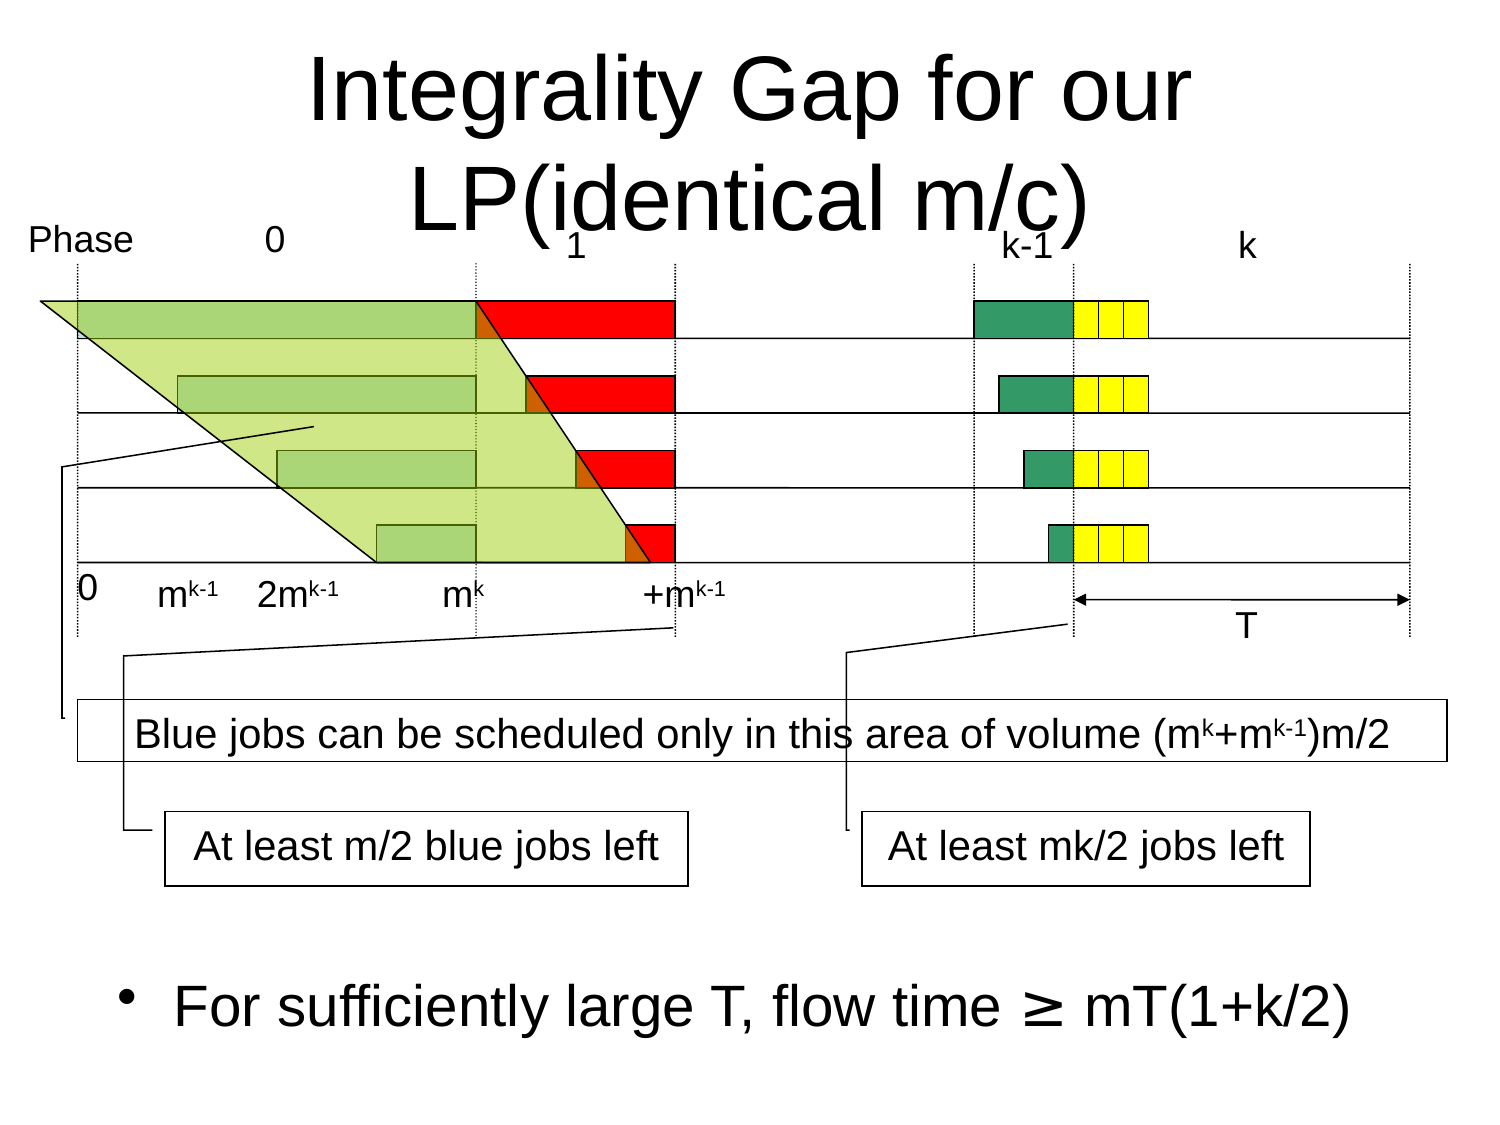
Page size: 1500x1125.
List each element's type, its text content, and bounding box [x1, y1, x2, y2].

text_box Blue jobs can be scheduled only in this area of volume (mk+mk-1)m/2 [77, 699, 123, 762]
text_box [1123, 525, 1149, 563]
text_box 0 [63, 555, 114, 616]
text_box mk [427, 563, 500, 623]
text_box 2mk-1 [242, 562, 354, 623]
text_box [627, 525, 676, 562]
text_box [1274, 593, 1410, 606]
text_box [1123, 450, 1149, 488]
text_box [1123, 301, 1149, 339]
text_box 1 [551, 213, 602, 274]
text_box [40, 301, 651, 563]
text_box At least m/2 blue jobs left [164, 811, 688, 887]
text_box 0 [249, 207, 301, 267]
text_box [1098, 525, 1123, 563]
text_box [1074, 593, 1220, 606]
text_box [1073, 301, 1098, 339]
text_box k-1 [986, 213, 1069, 274]
text_box [477, 301, 676, 339]
title Integrality Gap for our LP(identical m/c) [74, 44, 1426, 233]
text_box [1123, 375, 1149, 414]
text_box [527, 375, 676, 414]
text_box [77, 332, 87, 339]
text_box At least mk/2 jobs left [861, 811, 1311, 887]
text_box [1073, 375, 1098, 414]
text_box [1073, 525, 1098, 563]
list For sufficiently large T, flow time ≥ mT(1+k/2) [102, 960, 1451, 1074]
text_box [973, 301, 1073, 339]
text_box [1098, 375, 1123, 414]
text_box [1048, 525, 1073, 563]
text_box mk-1 [142, 562, 234, 623]
text_box T [1220, 593, 1274, 653]
text_box [1073, 450, 1098, 488]
text_box [998, 375, 1073, 414]
text_box Blue jobs can be scheduled only in this area of volume (mk+mk-1)m/2 [847, 699, 1448, 762]
text_box [577, 450, 676, 488]
text_box [1023, 450, 1073, 488]
text_box [1098, 450, 1123, 488]
text_box Phase [13, 207, 149, 267]
text_box +mk-1 [627, 562, 742, 623]
text_box [1098, 301, 1123, 339]
text_box k [1223, 213, 1272, 274]
text_box Blue jobs can be scheduled only in this area of volume (mk+mk-1)m/2 [124, 699, 846, 762]
